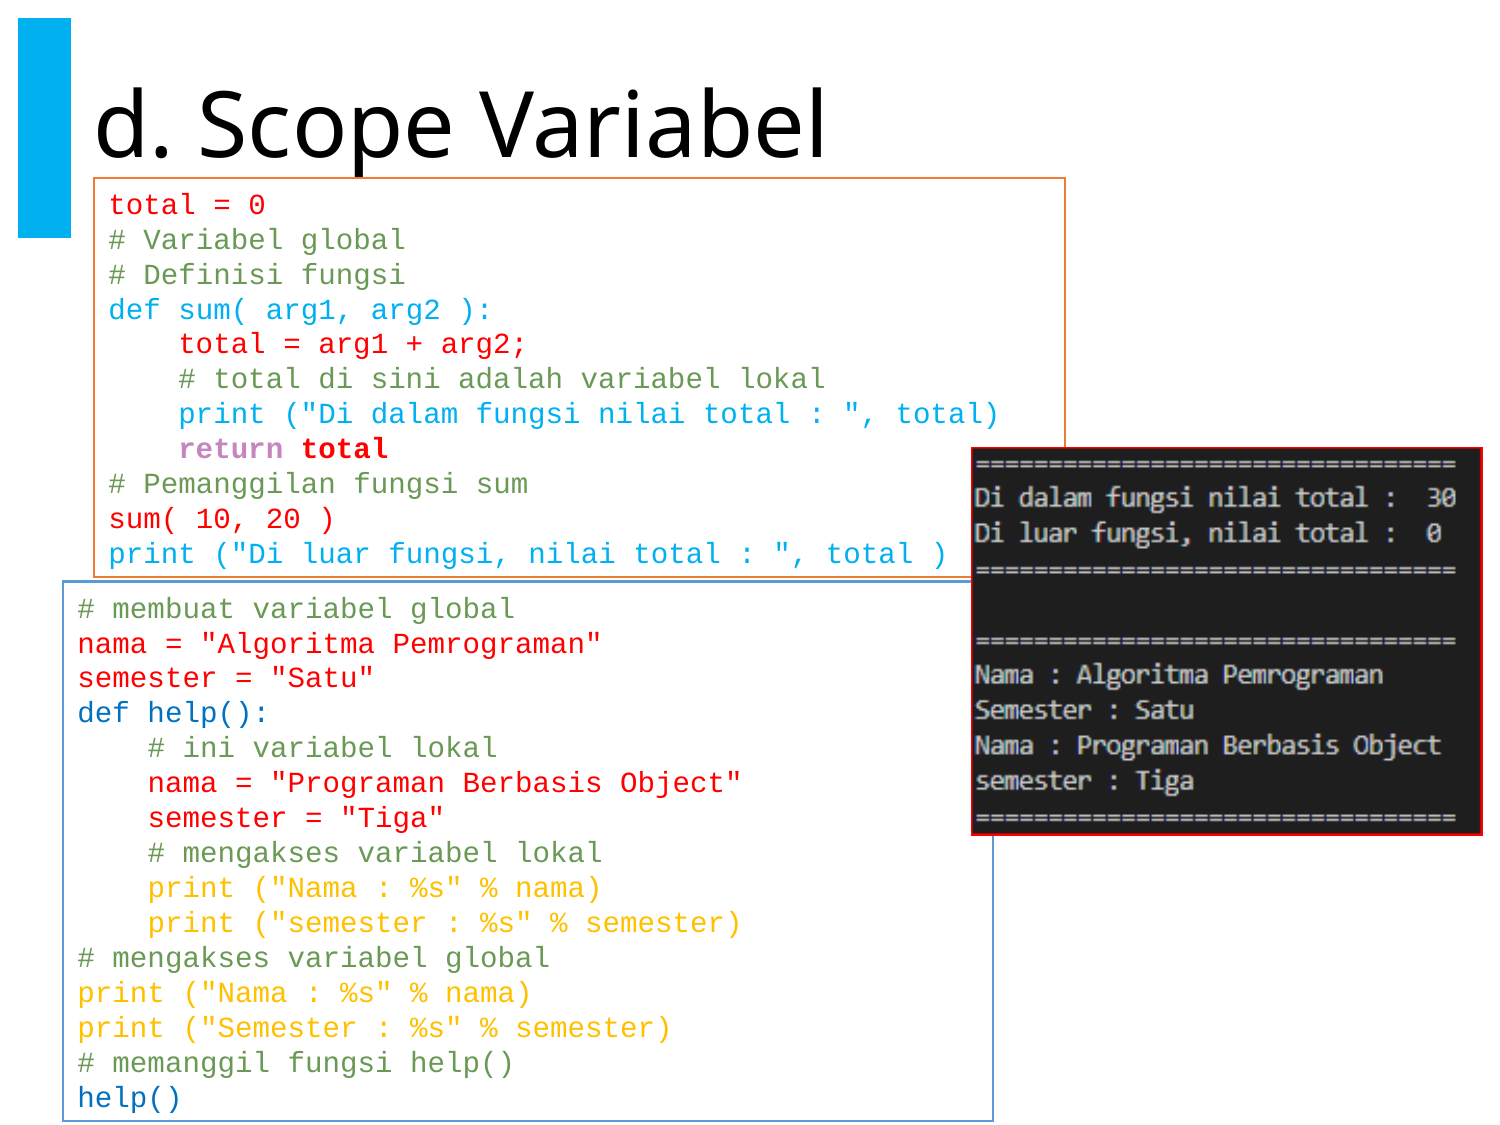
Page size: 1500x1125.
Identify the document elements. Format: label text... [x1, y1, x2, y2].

text_box total = 0 # Variabel global # Definisi fungsi def sum( arg1, arg2 ): total = arg1 + arg2; # total di sini adalah variabel lokal print ("Di dalam fungsi nilai total : ", total) return total # Pemanggilan fungsi sum sum( 10, 20 ) print ("Di luar fungsi, nilai total : ", total ) [93, 177, 1066, 578]
title d. Scope Variabel [78, 19, 1443, 237]
text_box # membuat variabel global nama = "Algoritma Pemrograman" semester = "Satu" def help(): # ini variabel lokal nama = "Programan Berbasis Object" semester = "Tiga" # mengakses variabel lokal print ("Nama : %s" % nama) print ("semester : %s" % semester) # mengakses variabel global print ("Nama : %s" % nama) print ("Semester : %s" % semester) # memanggil fungsi help() help() [62, 580, 994, 1122]
picture [971, 447, 1483, 836]
